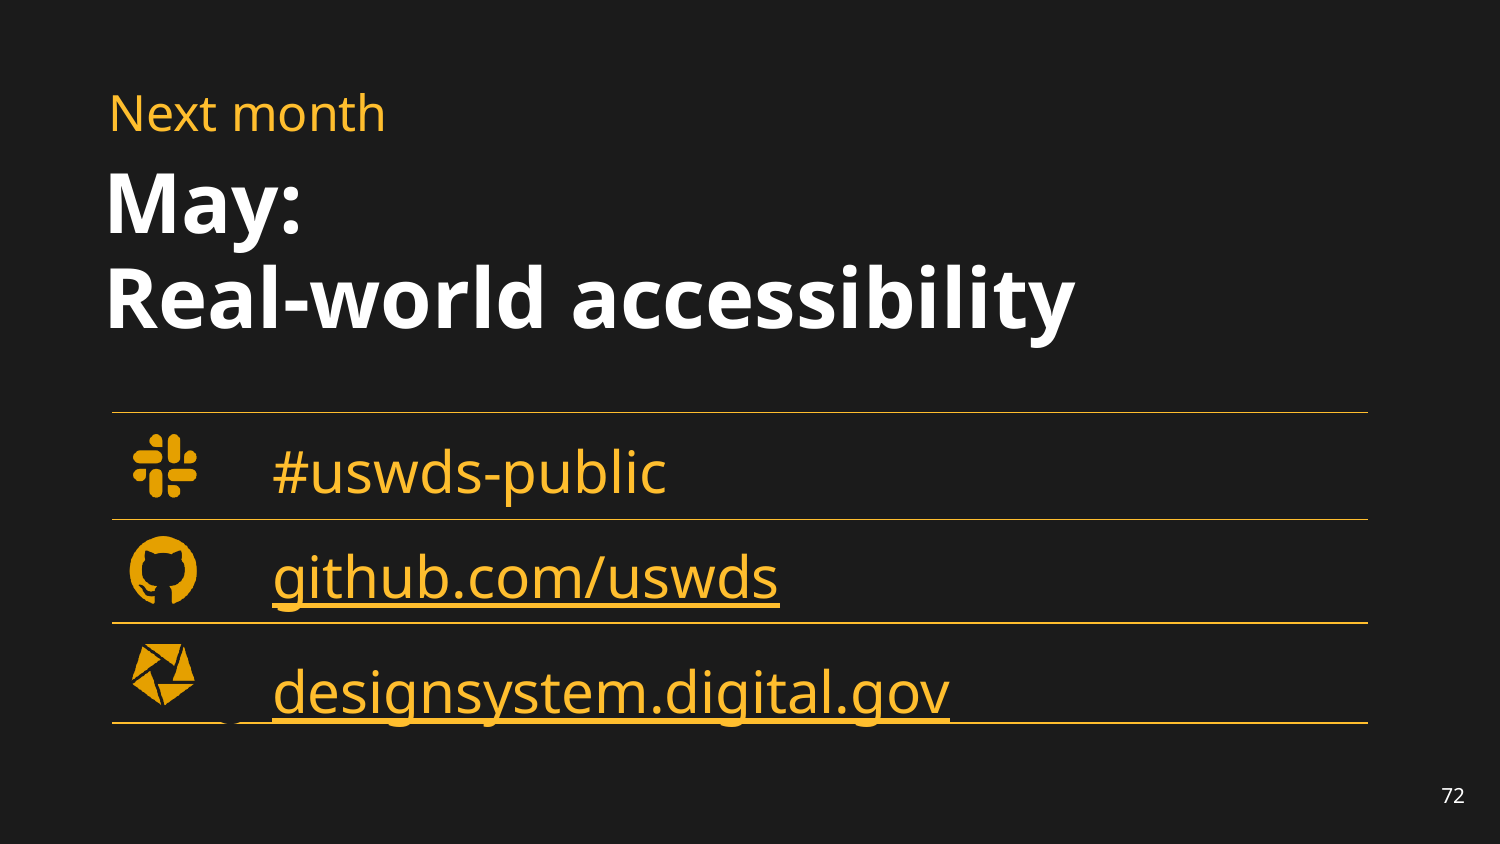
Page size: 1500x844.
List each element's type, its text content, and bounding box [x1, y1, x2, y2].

picture [133, 434, 182, 498]
picture [129, 644, 182, 706]
slide_number 72 [1389, 764, 1480, 830]
title Next month [93, 66, 1492, 161]
list #uswds-public github.com/uswds designsystem.digital.gov [182, 413, 1385, 740]
picture [127, 536, 182, 605]
subtitle May: Real-world accessibility [88, 143, 1446, 395]
